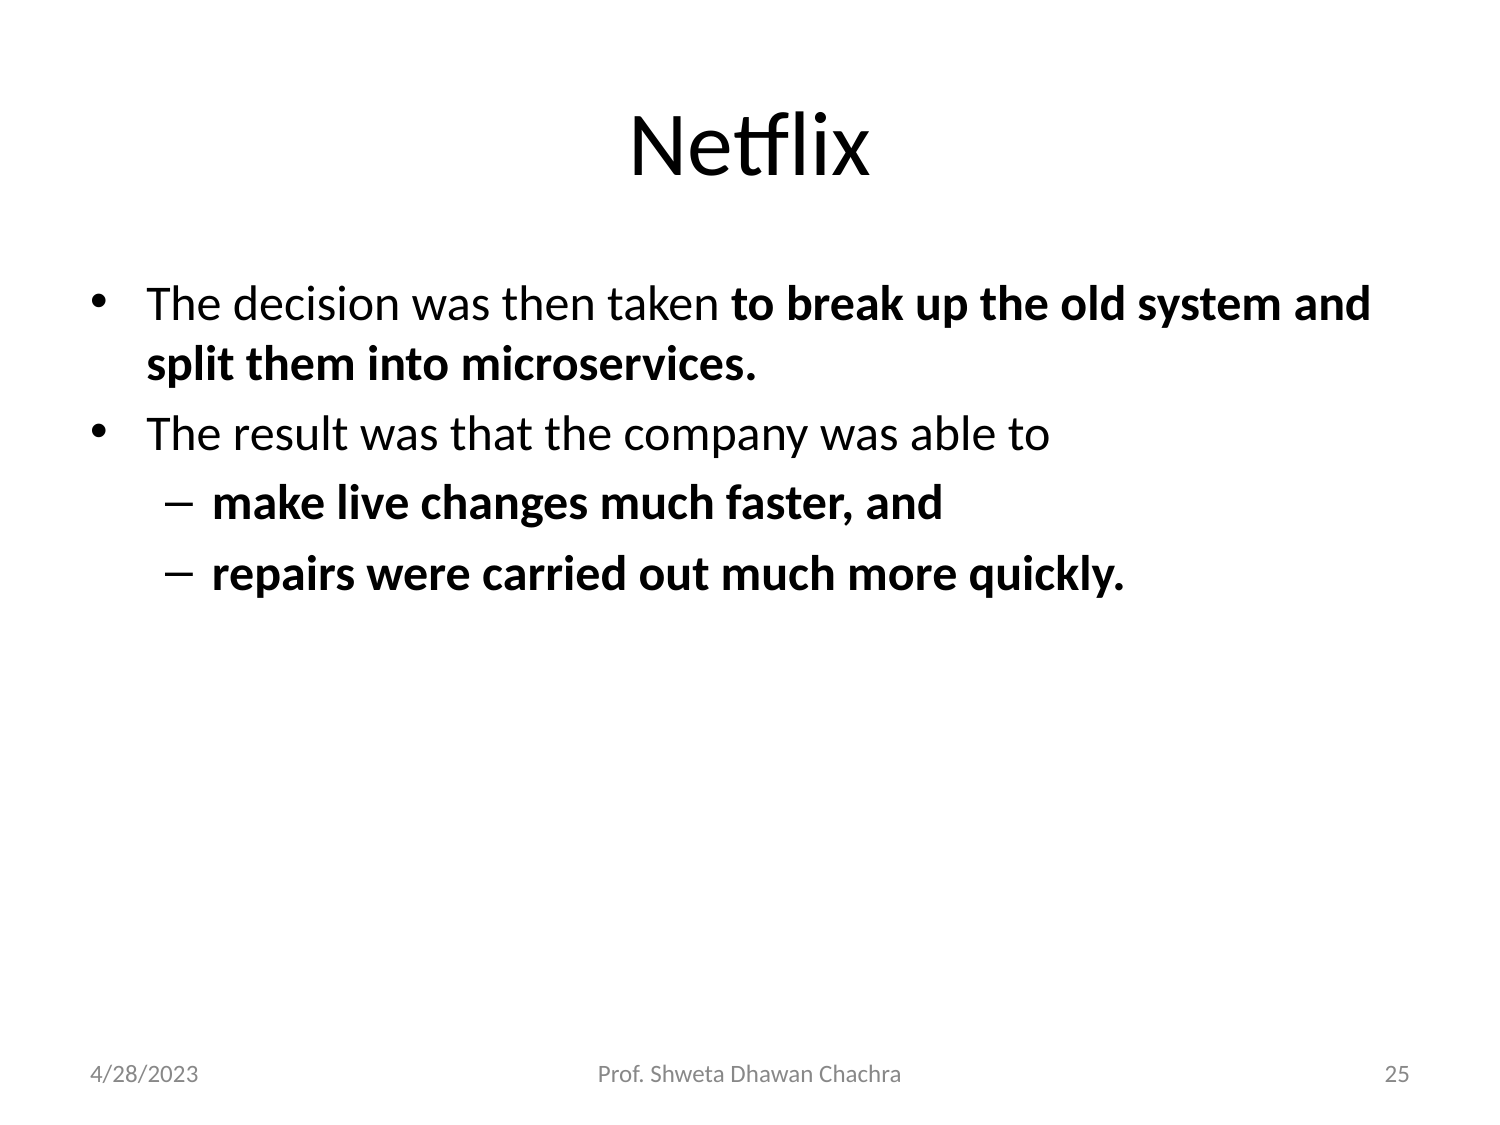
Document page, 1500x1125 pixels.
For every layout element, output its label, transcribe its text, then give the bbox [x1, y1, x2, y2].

footer Prof. Shweta Dhawan Chachra [512, 1042, 988, 1103]
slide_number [75, 1042, 425, 1103]
slide_number ‹#› [1074, 1042, 1425, 1103]
title Netflix [75, 45, 1425, 233]
list The decision was then taken to break up the old system and split them into microservices. The result was that the company was able to make live changes much faster, and repairs were carried out much more quickly. [75, 262, 1425, 1005]
